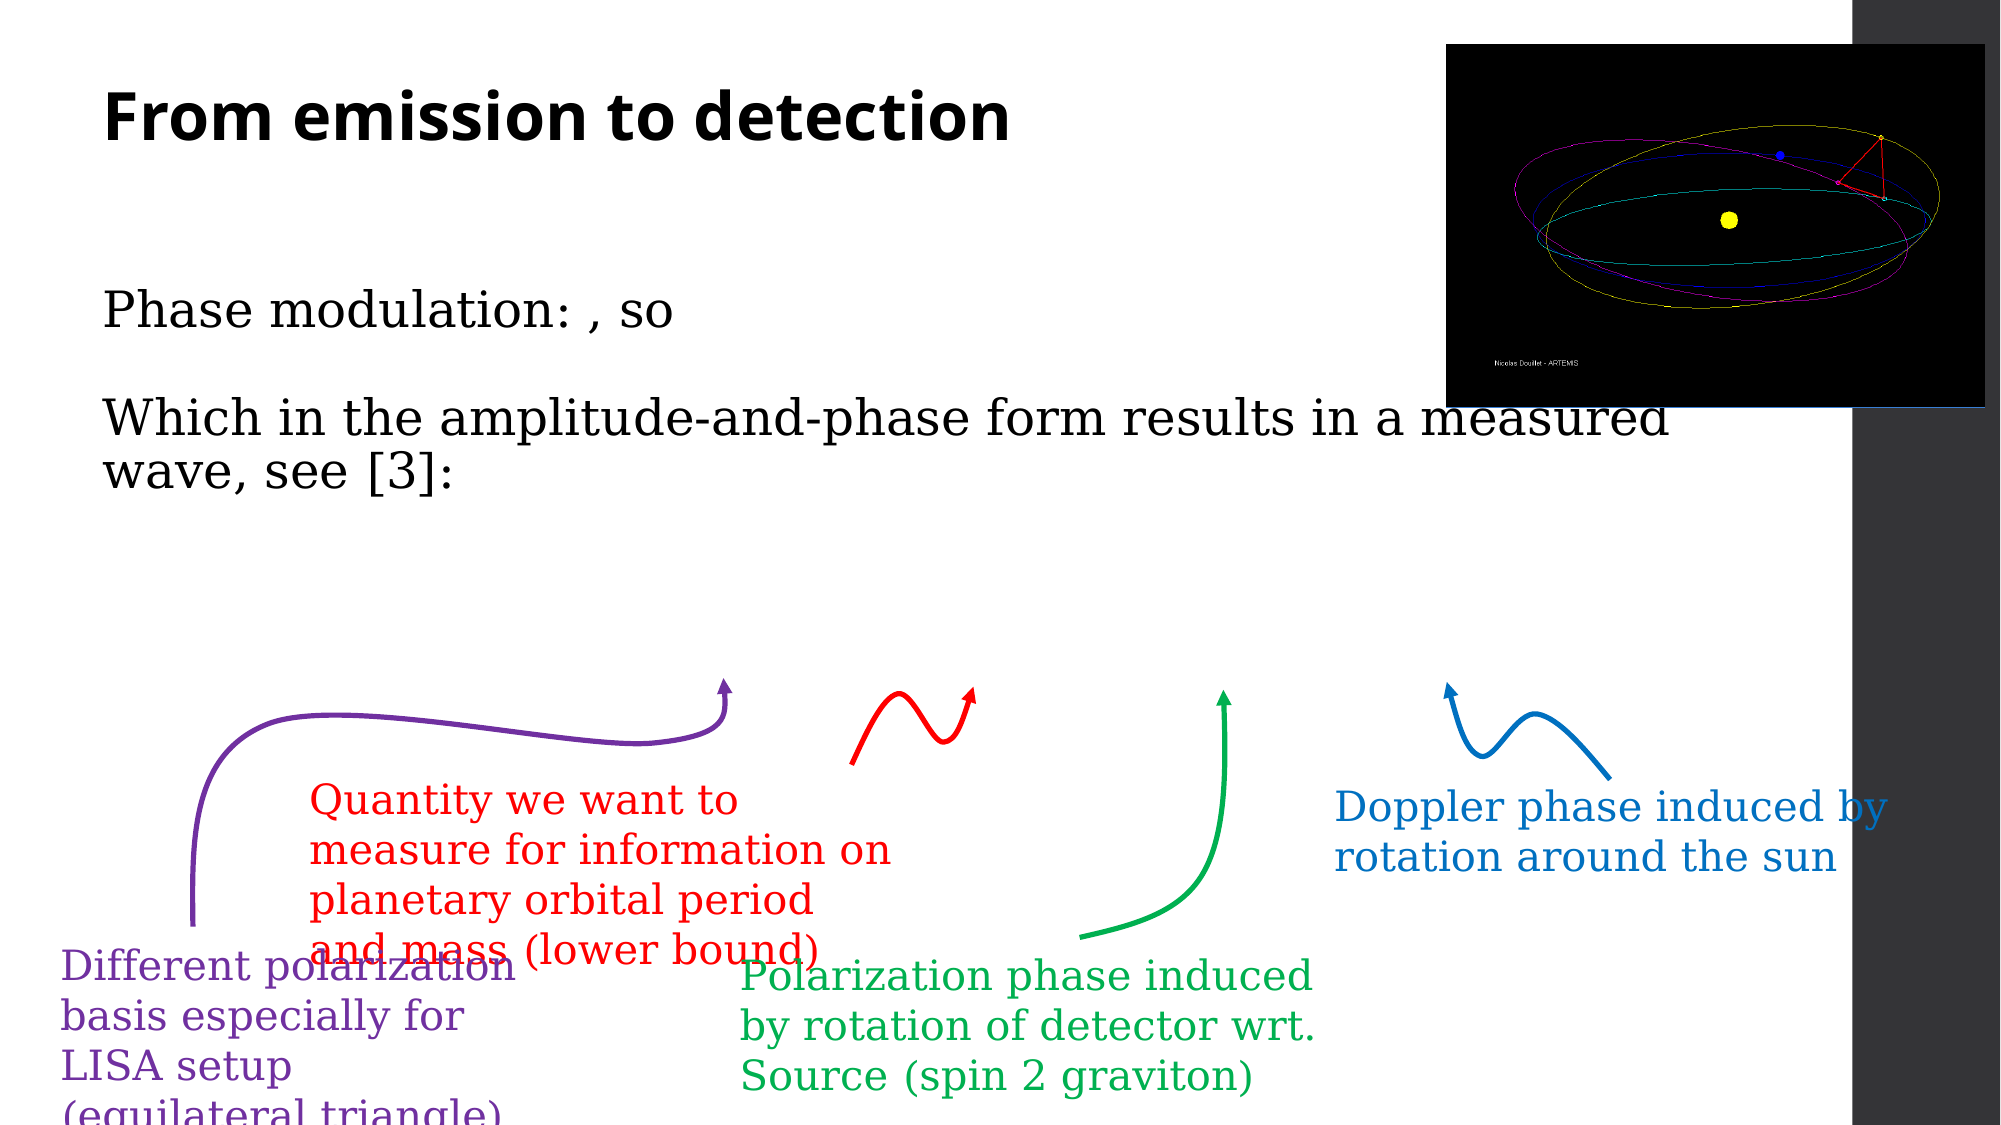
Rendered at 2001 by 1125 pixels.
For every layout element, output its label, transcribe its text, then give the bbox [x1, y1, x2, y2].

picture [1446, 43, 1985, 408]
text_box [850, 686, 976, 766]
text_box [1444, 681, 1612, 781]
text_box Different polarization basis especially for LISA setup (equilateral triangle) [45, 931, 567, 1125]
text_box From emission to detection [87, 75, 1439, 262]
text_box Doppler phase induced by rotation around the sun [1319, 772, 1946, 888]
text_box Polarization phase induced by rotation of detector wrt. Source (spin 2 graviton) [724, 941, 1352, 1107]
text_box [1079, 689, 1231, 939]
text_box Quantity we want to measure for information on planetary orbital period and mass (lower bound) [294, 765, 921, 980]
text_box [67, 51, 1439, 189]
text_box [191, 678, 731, 927]
